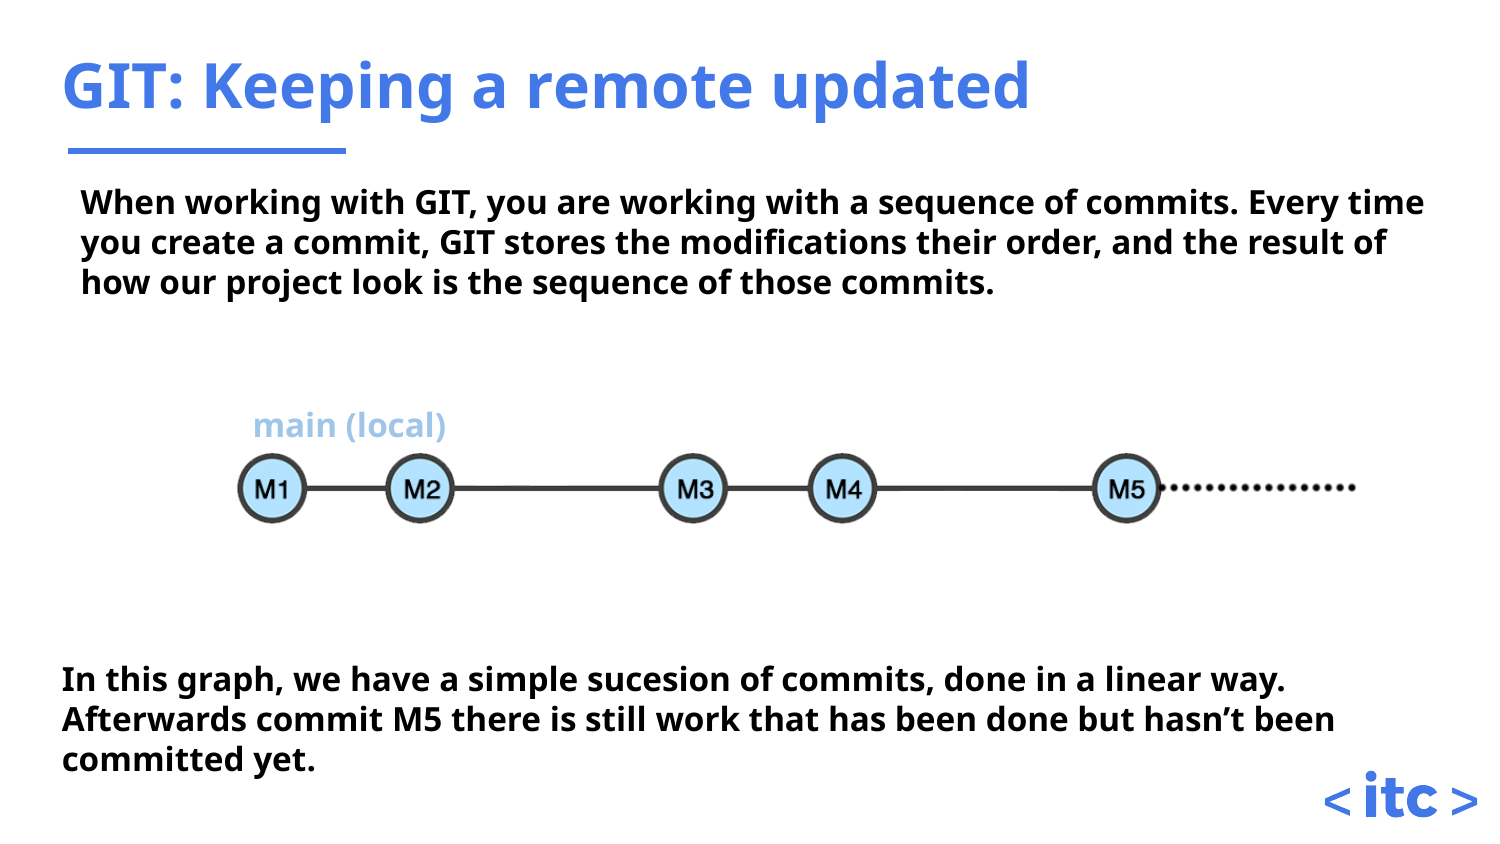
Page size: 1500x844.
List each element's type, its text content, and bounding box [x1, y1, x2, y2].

text_box GIT: Keeping a remote updated [46, 39, 1492, 136]
picture [1316, 759, 1485, 828]
text_box When working with GIT, you are working with a sequence of commits. Every time you create a commit, GIT stores the modifications their order, and the result of how our project look is the sequence of those commits. [65, 166, 1473, 359]
picture [105, 256, 1357, 729]
text_box In this graph, we have a simple sucesion of commits, done in a linear way. Afterwards commit M5 there is still work that has been done but hasn’t been committed yet. [46, 643, 1498, 787]
